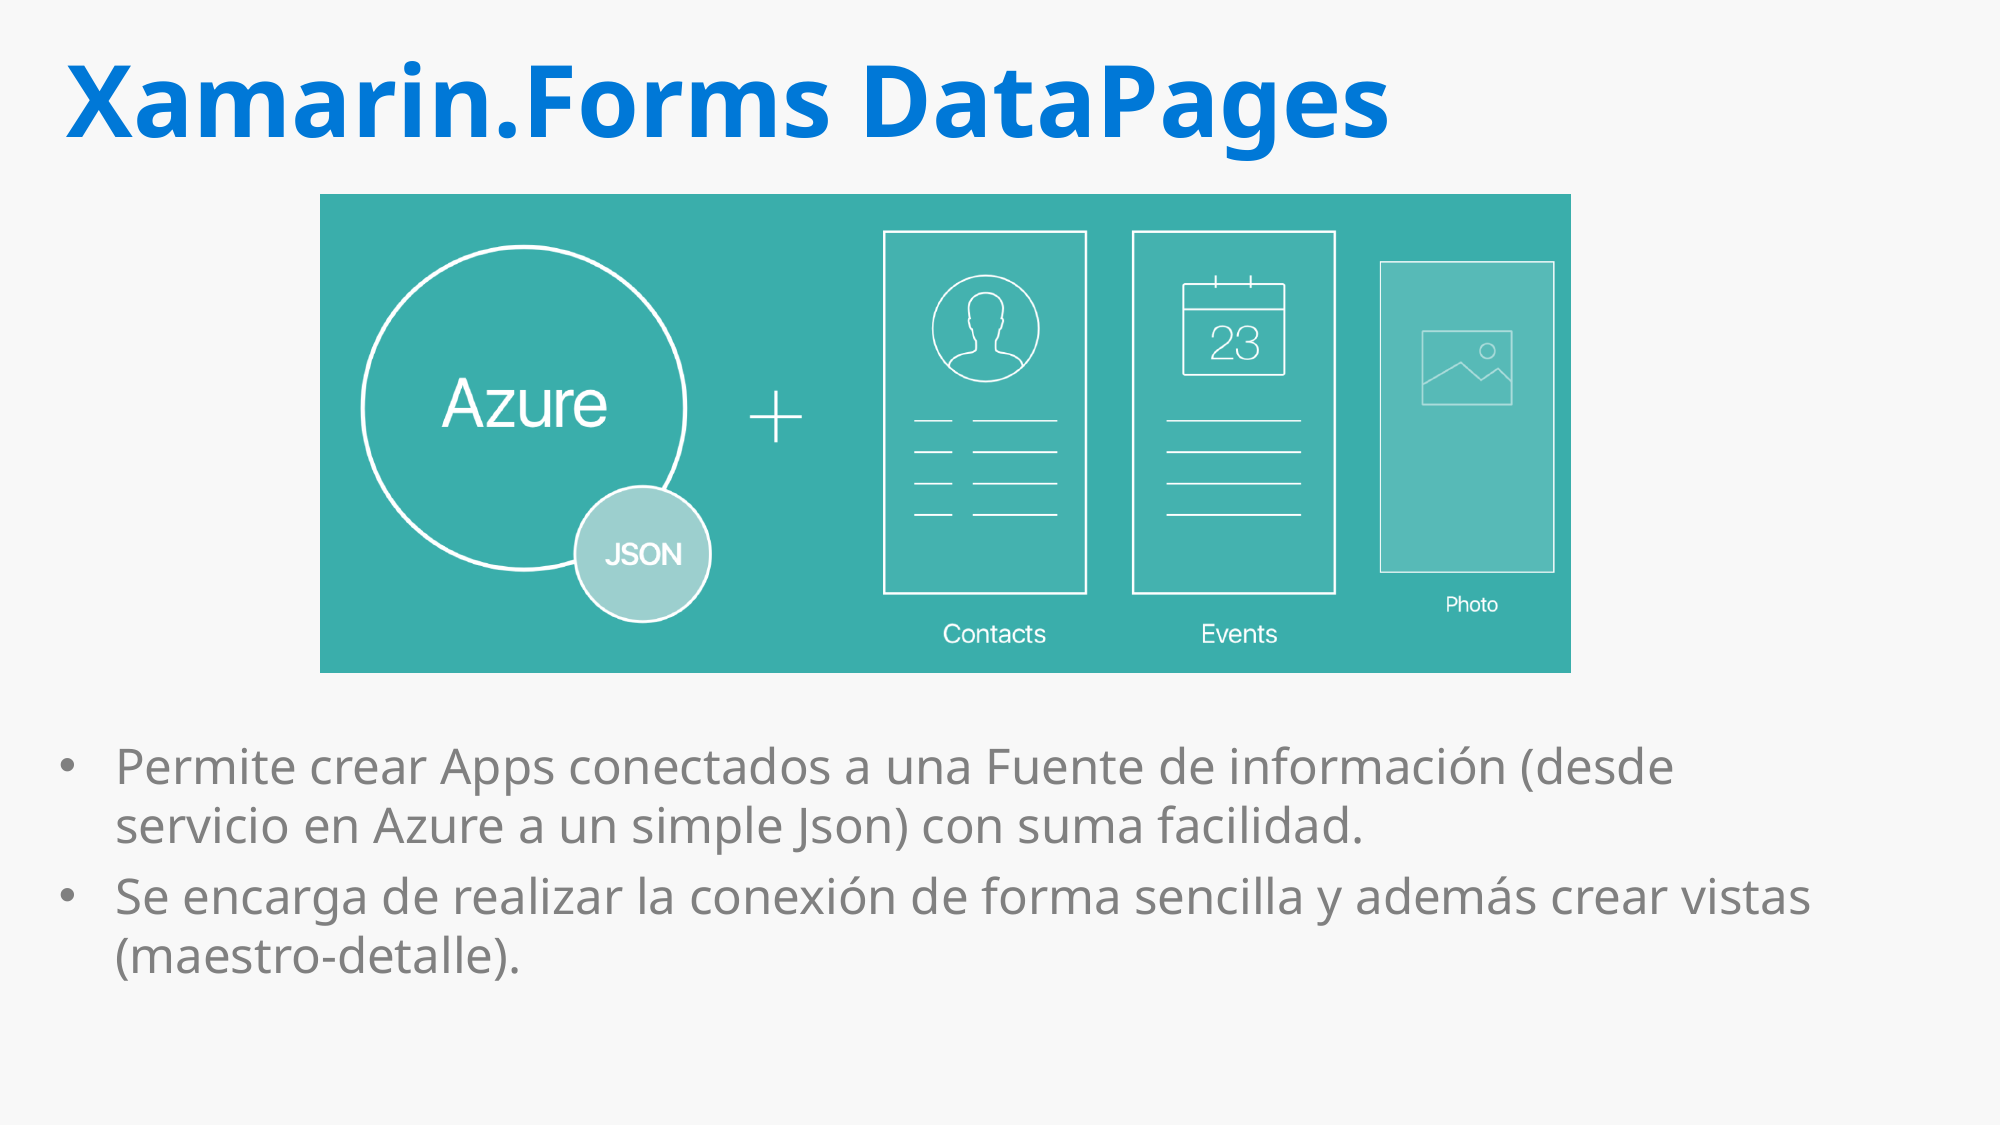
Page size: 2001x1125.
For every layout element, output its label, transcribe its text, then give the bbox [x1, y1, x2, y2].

picture [320, 194, 1571, 673]
text_box Permite crear Apps conectados a una Fuente de información (desde servicio en Azure a un simple Json) con suma facilidad. Se encarga de realizar la conexión de forma sencilla y además crear vistas (maestro-detalle). [44, 727, 1847, 991]
title Xamarin.Forms DataPages [44, 33, 1956, 195]
